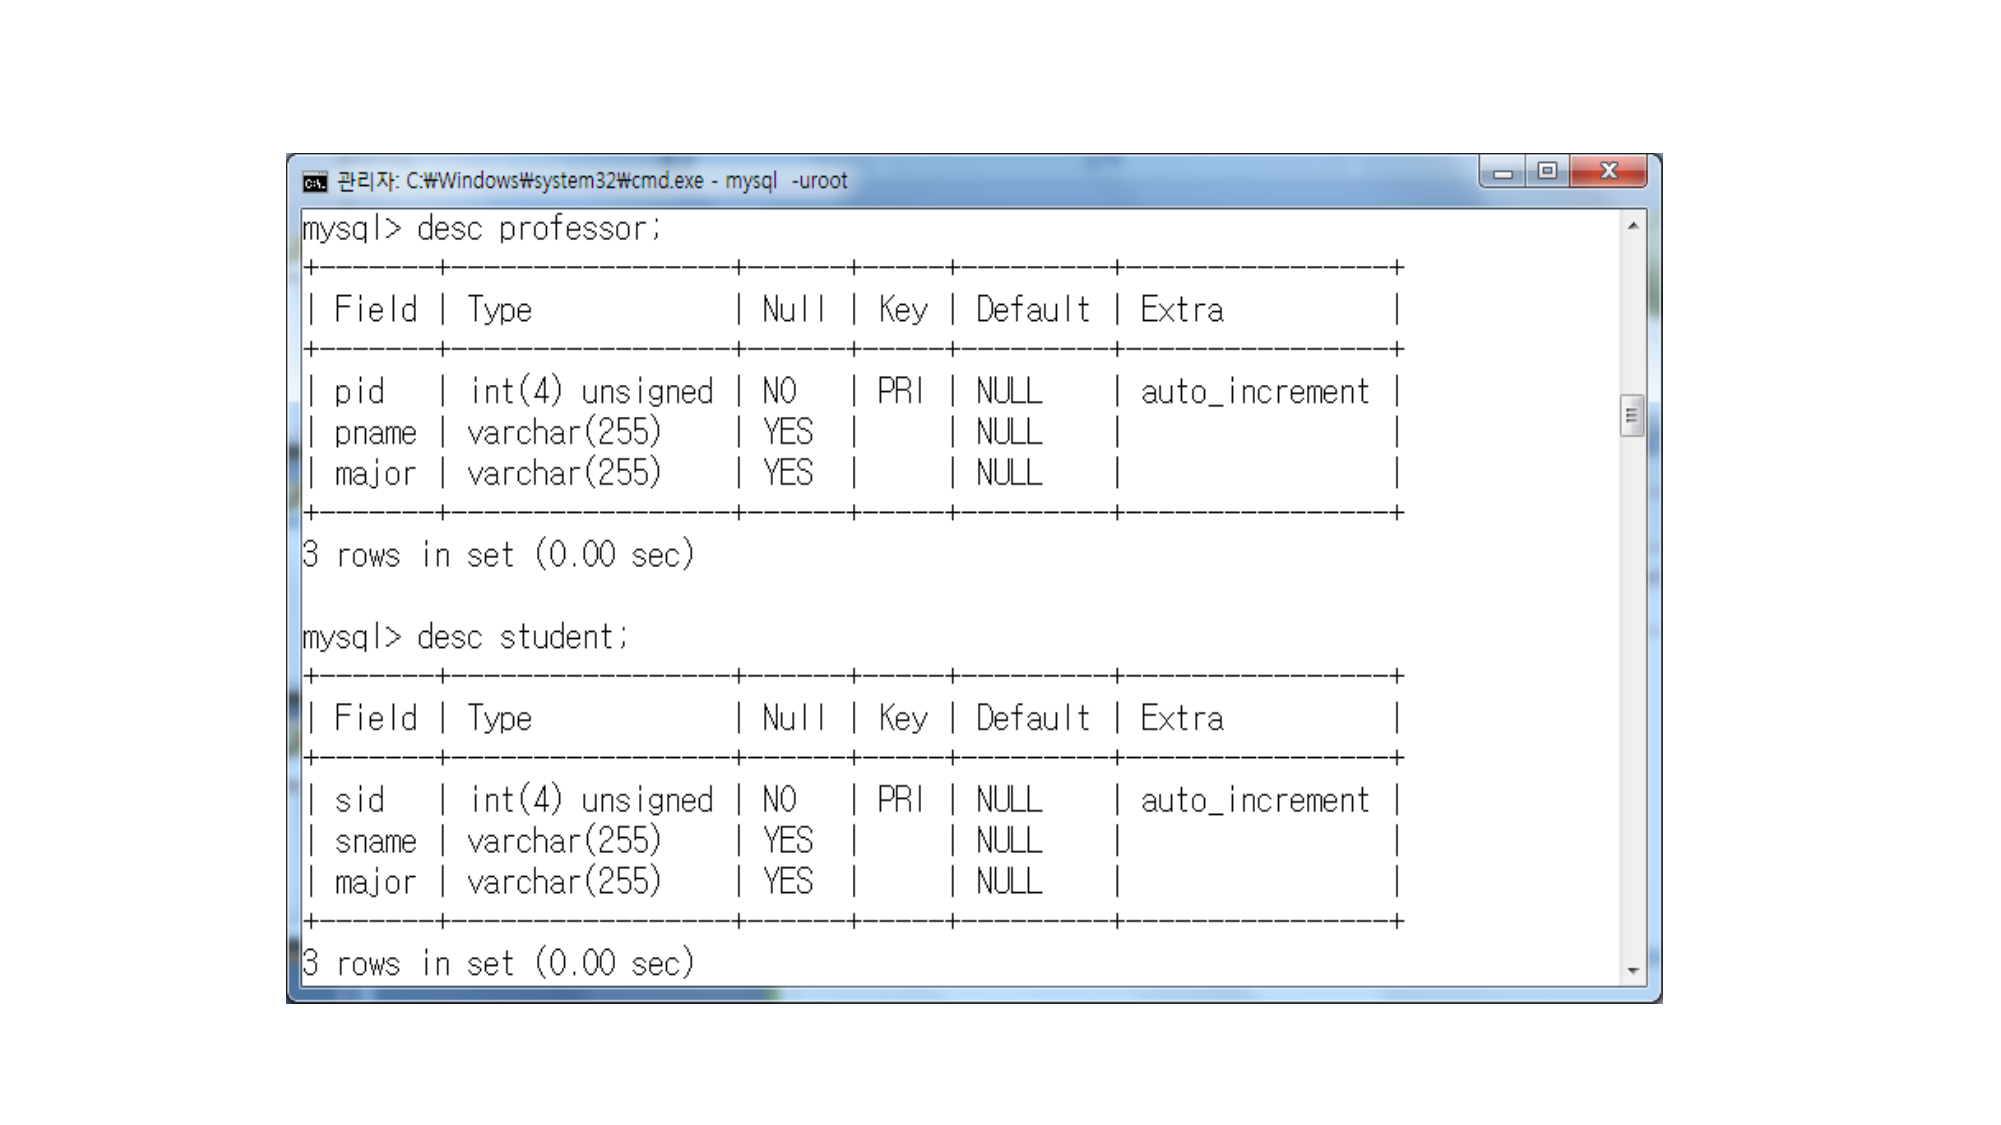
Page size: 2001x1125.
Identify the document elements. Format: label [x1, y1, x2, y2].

picture [286, 153, 1663, 1004]
